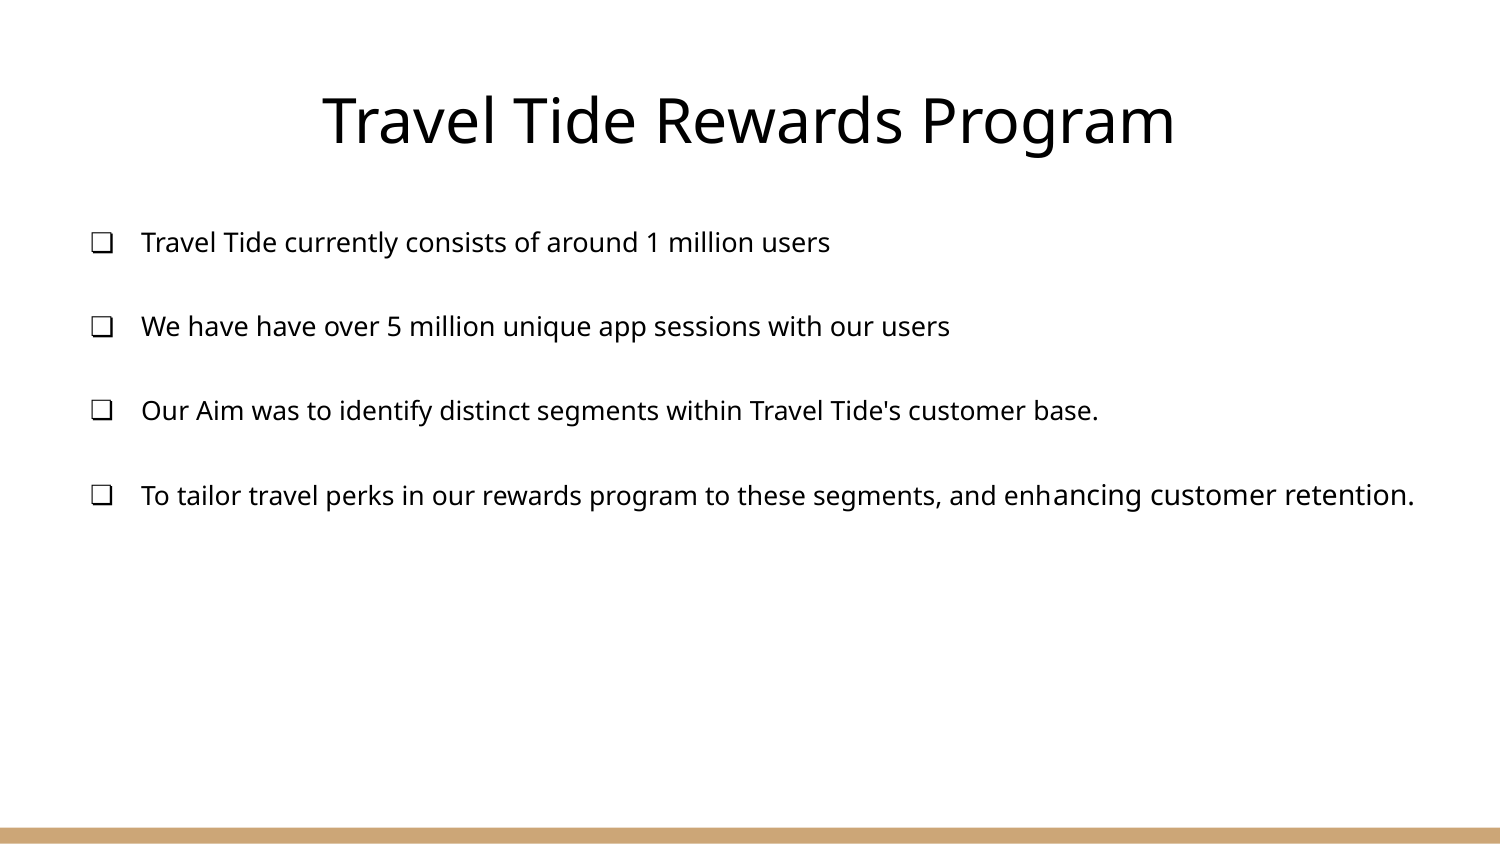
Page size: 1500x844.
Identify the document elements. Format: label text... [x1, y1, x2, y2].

title Travel Tide Rewards Program [51, 34, 1449, 171]
list Travel Tide currently consists of around 1 million users We have have over 5 million unique app sessions with our users Our Aim was to identify distinct segments within Travel Tide's customer base. To tailor travel perks in our rewards program to these segments, and enhancing customer retention. [51, 200, 1449, 752]
